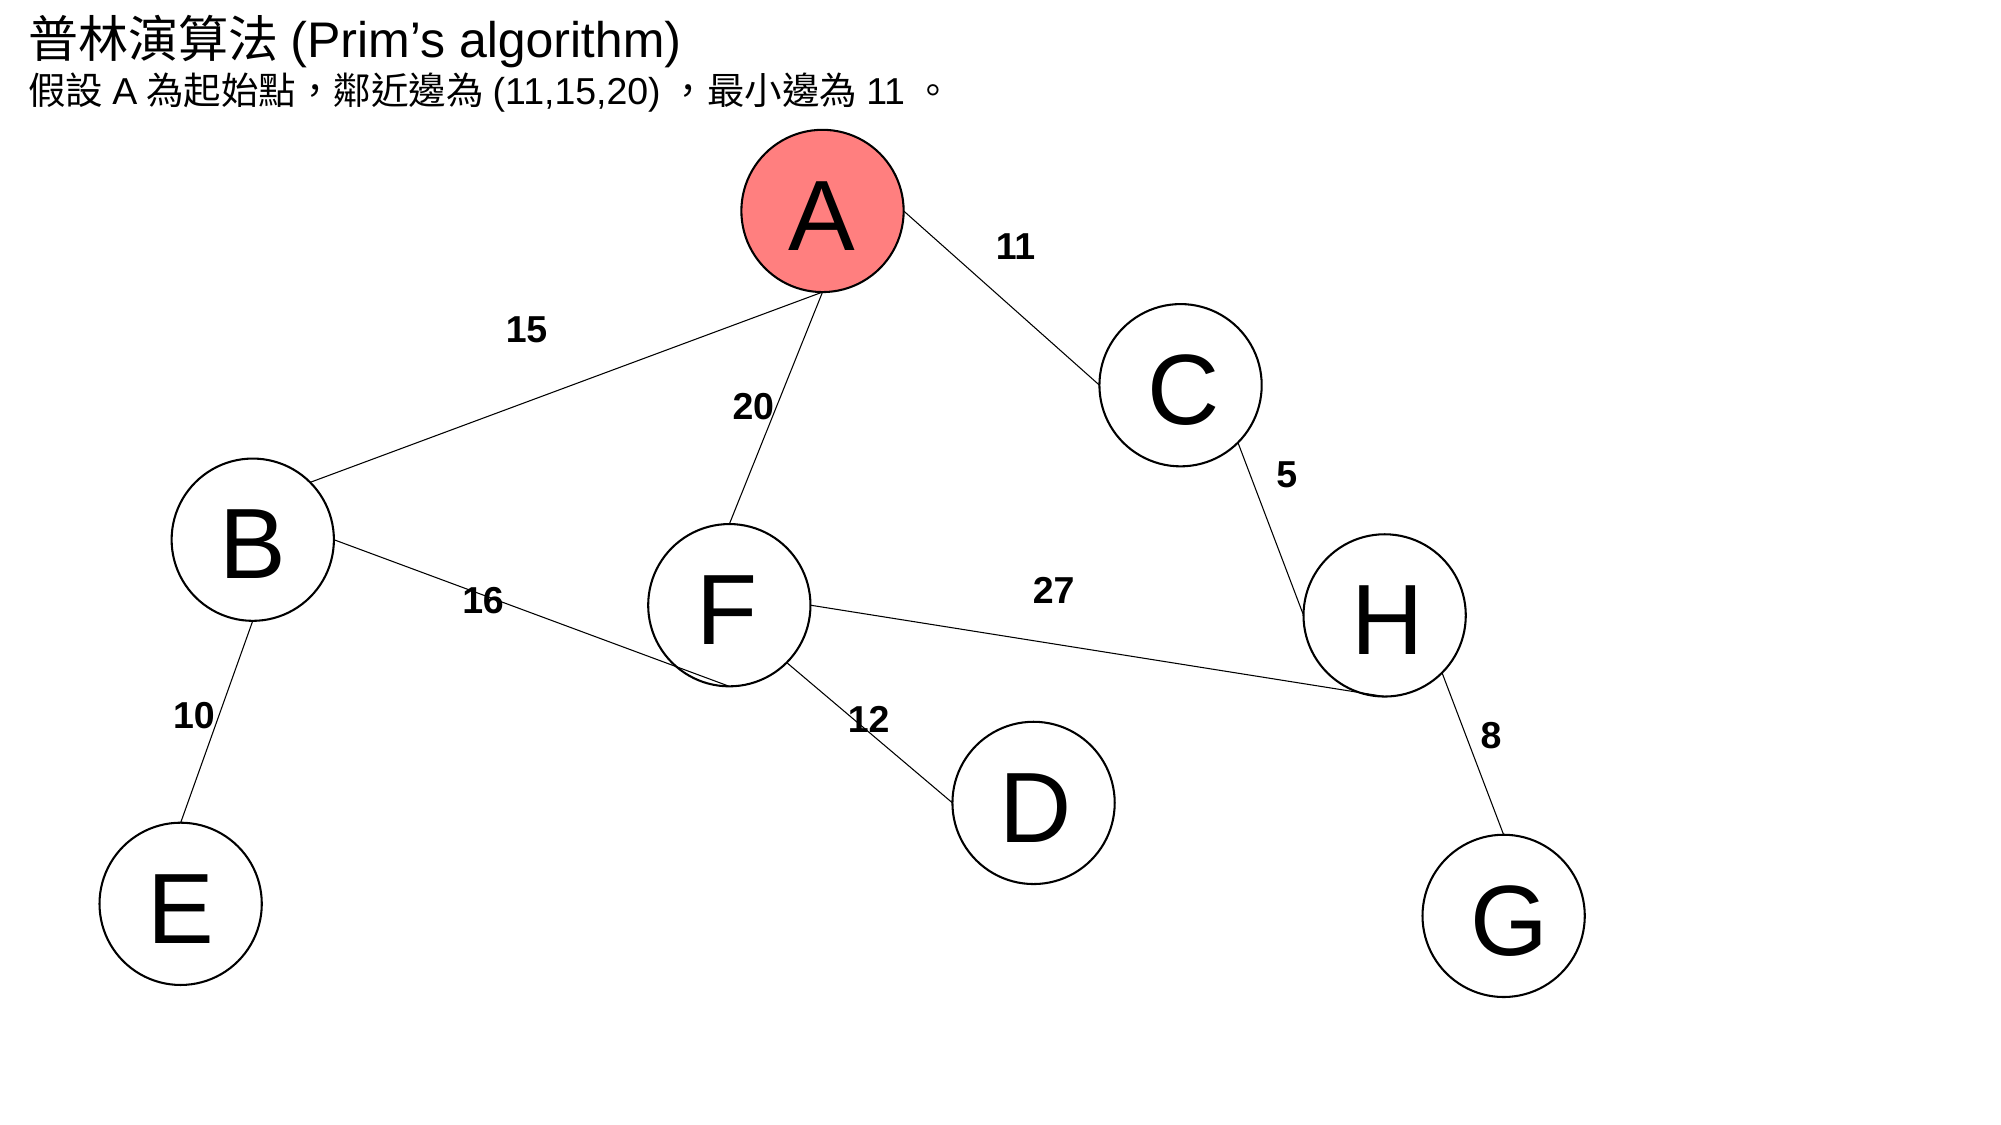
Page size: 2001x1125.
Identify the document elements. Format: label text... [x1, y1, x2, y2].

text_box 普林演算法(Prim’s algorithm) 假設A為起始點，鄰近邊為(11,15,20)，最小邊為11。 [13, 0, 1564, 120]
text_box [99, 129, 1585, 998]
